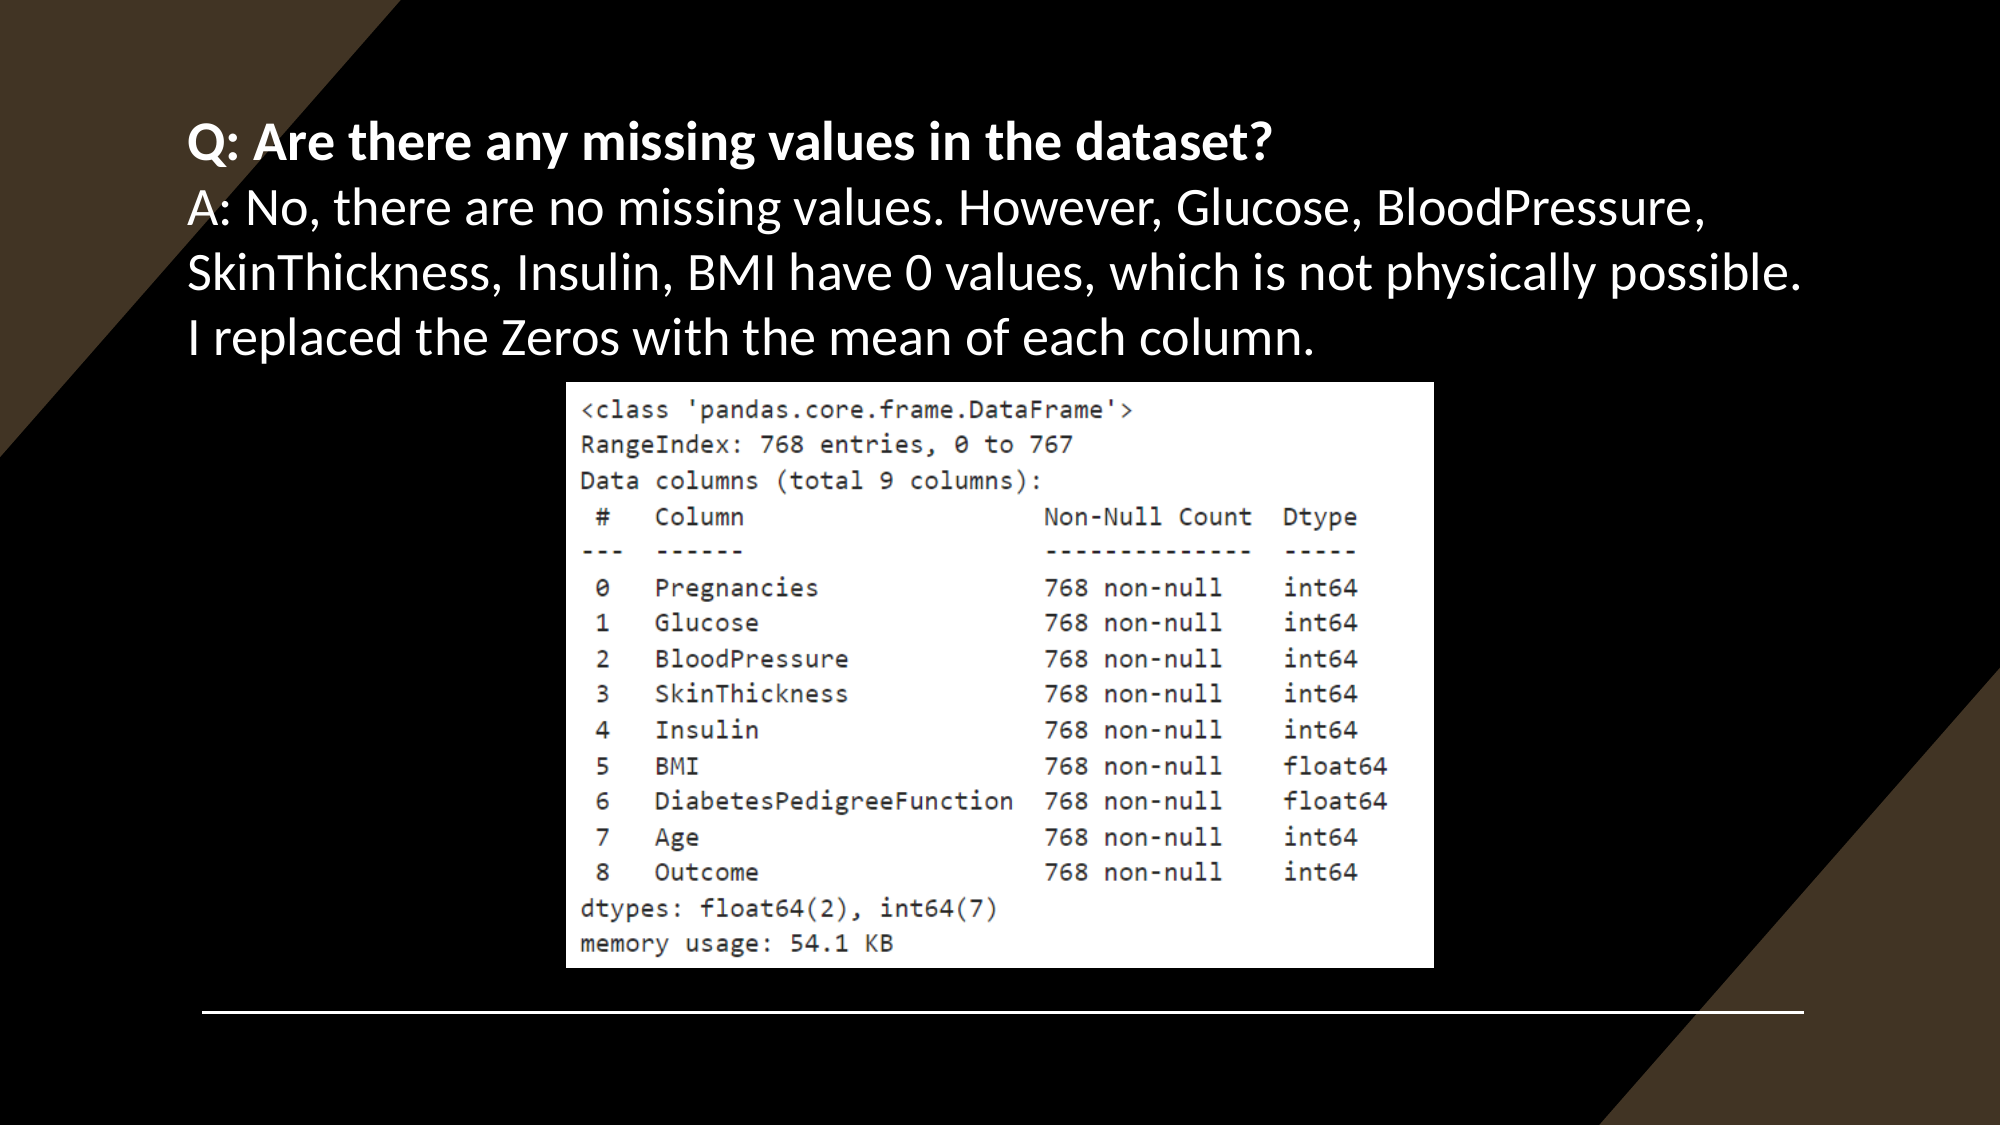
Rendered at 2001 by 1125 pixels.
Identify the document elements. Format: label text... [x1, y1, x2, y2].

text_box [202, 234, 1828, 459]
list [566, 382, 1434, 968]
title Q: Are there any missing values in the dataset? A: No, there are no missing values. However, Glucose, BloodPressure, SkinThickness, Insulin, BMI have 0 values, which is not physically possible. I replaced the Zeros with the mean of each column. [172, 96, 1828, 459]
